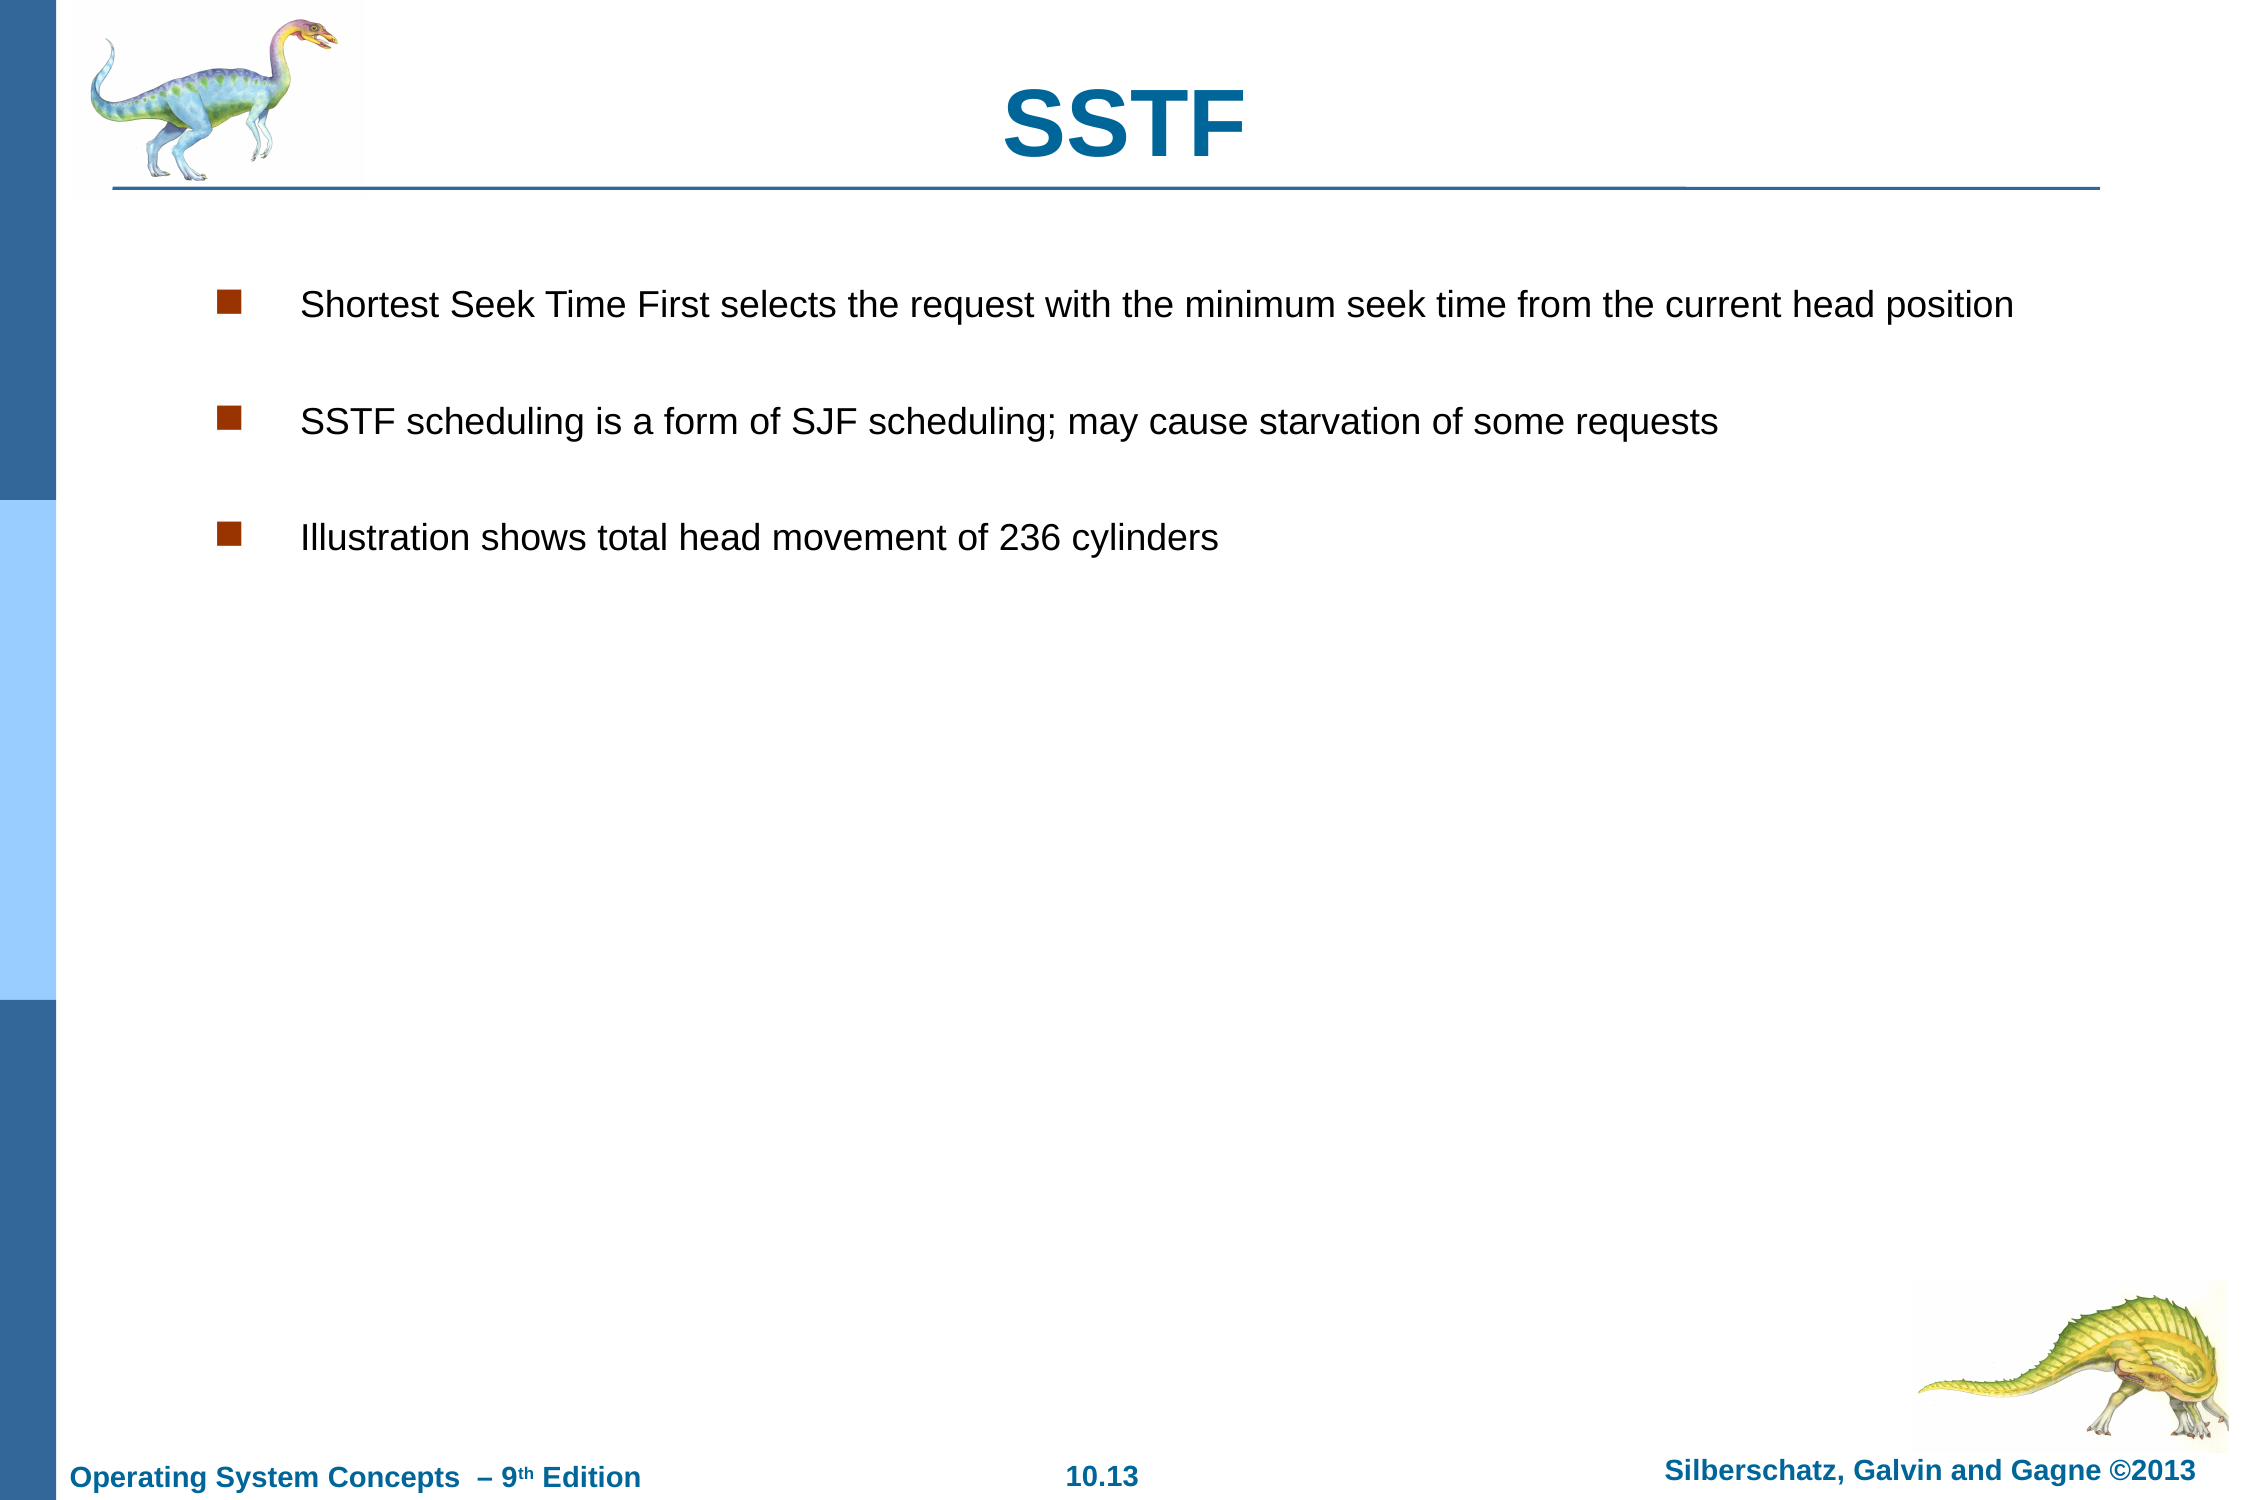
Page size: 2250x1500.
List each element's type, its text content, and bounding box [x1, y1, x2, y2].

list Shortest Seek Time First selects the request with the minimum seek time from the current head position SSTF scheduling is a form of SJF scheduling; may cause starvation of some requests Illustration shows total head movement of 236 cylinders [198, 269, 2095, 1261]
title SSTF [112, 60, 2138, 187]
picture [1913, 1279, 2229, 1453]
picture [70, 0, 365, 199]
